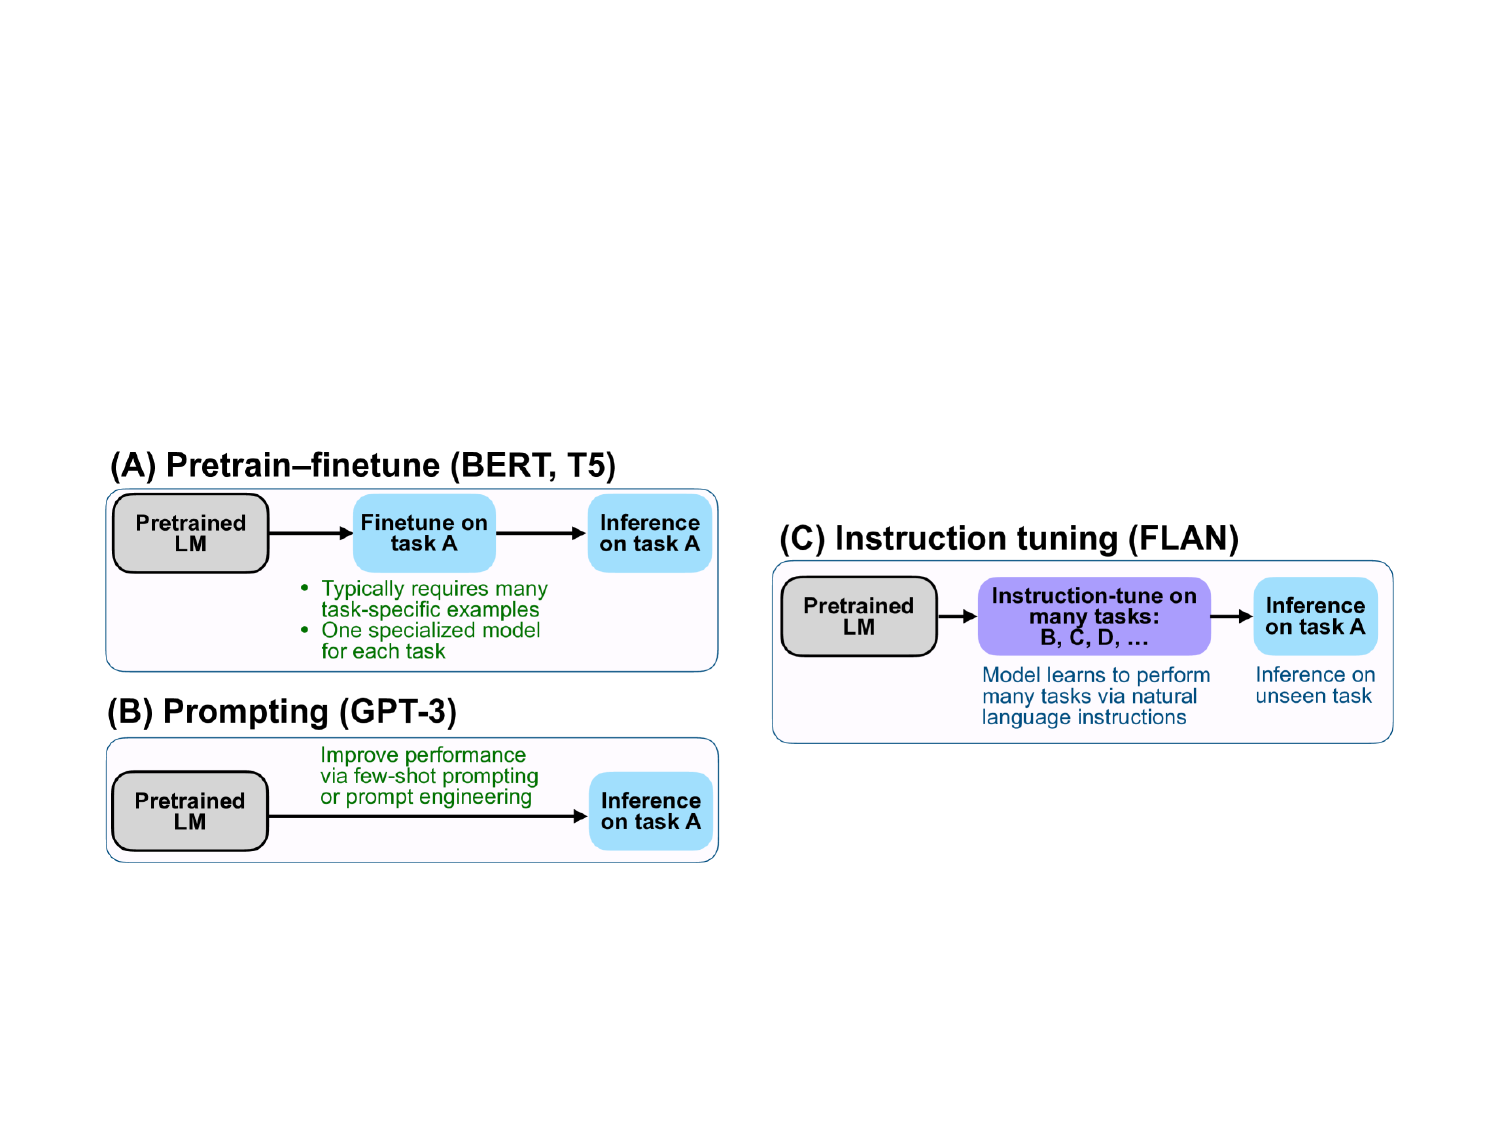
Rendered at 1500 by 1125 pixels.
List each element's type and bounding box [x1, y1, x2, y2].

list [103, 447, 1397, 866]
